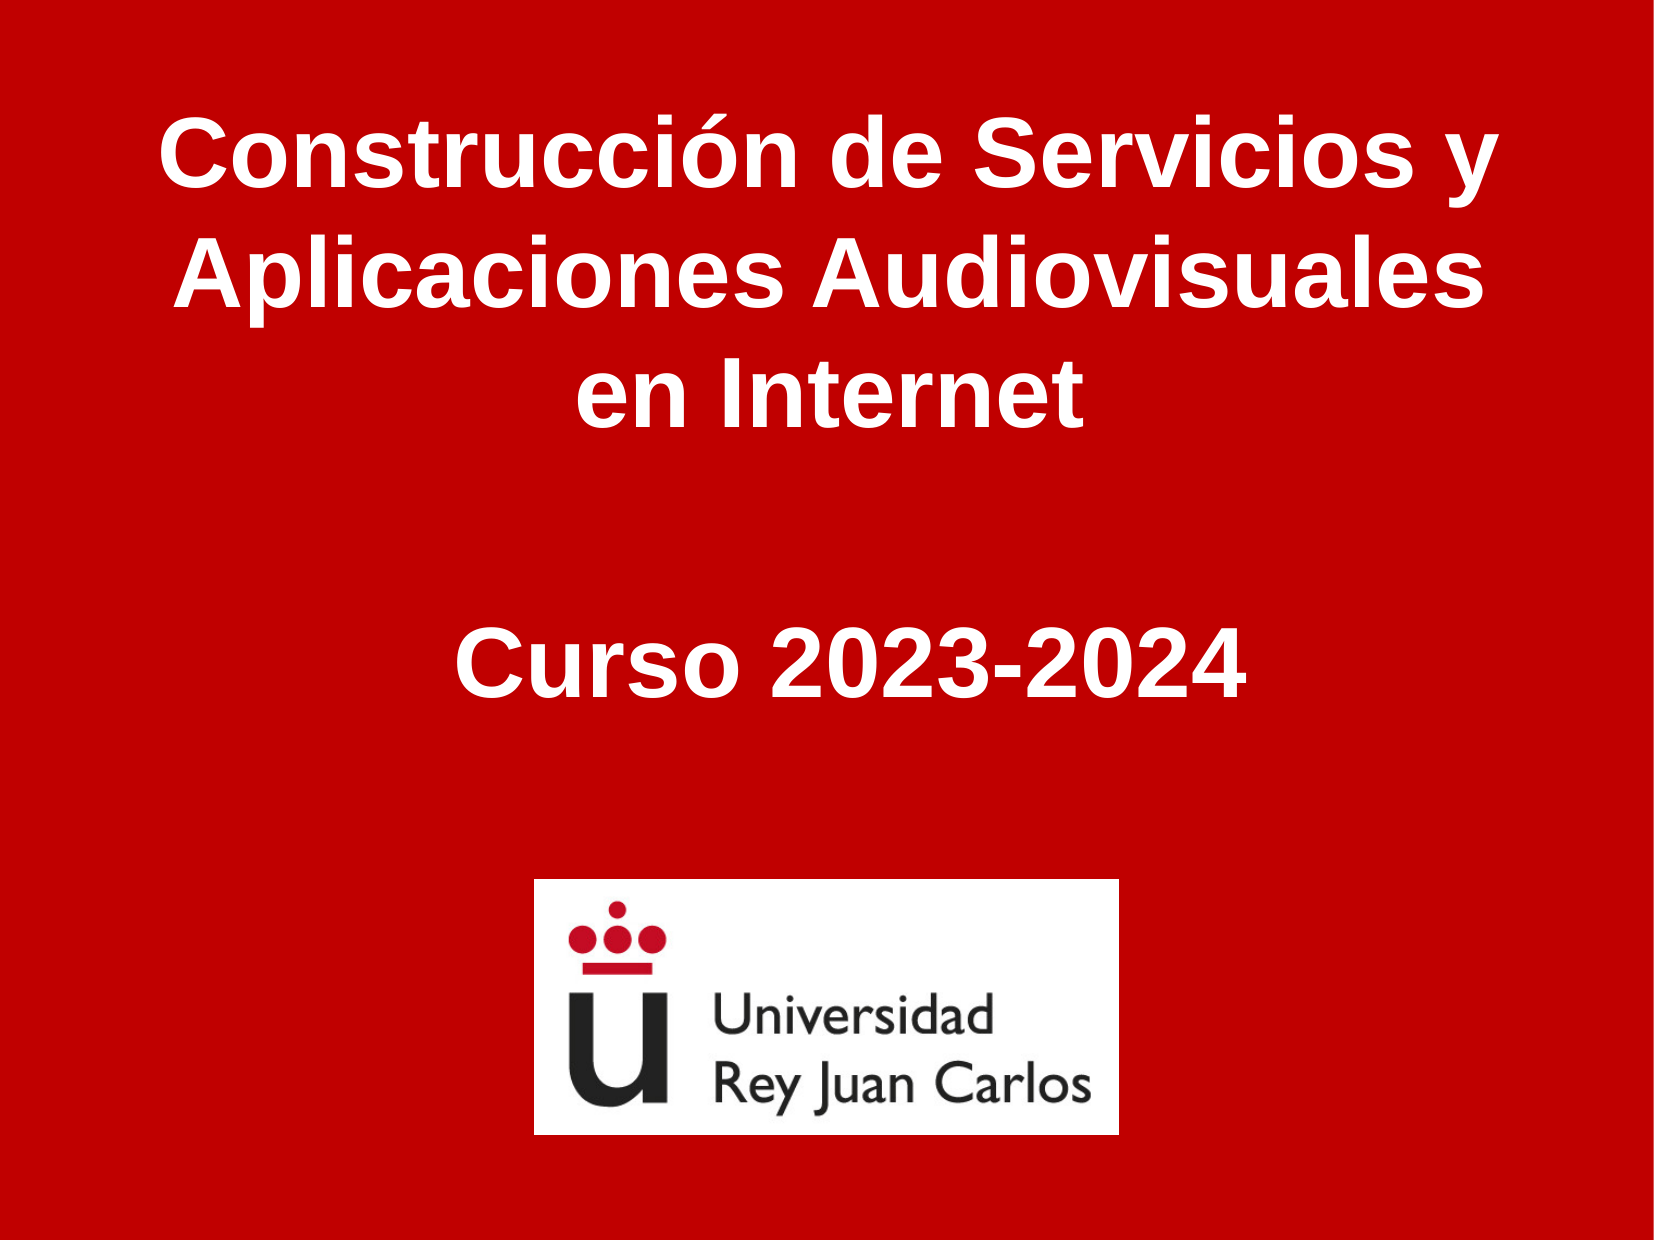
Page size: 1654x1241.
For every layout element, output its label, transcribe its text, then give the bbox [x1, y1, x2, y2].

title Curso 2023-2024 [165, 489, 1536, 825]
picture [534, 879, 1119, 1135]
title Construcción de Servicios y Aplicaciones Audiovisuales en Internet [144, 99, 1515, 435]
